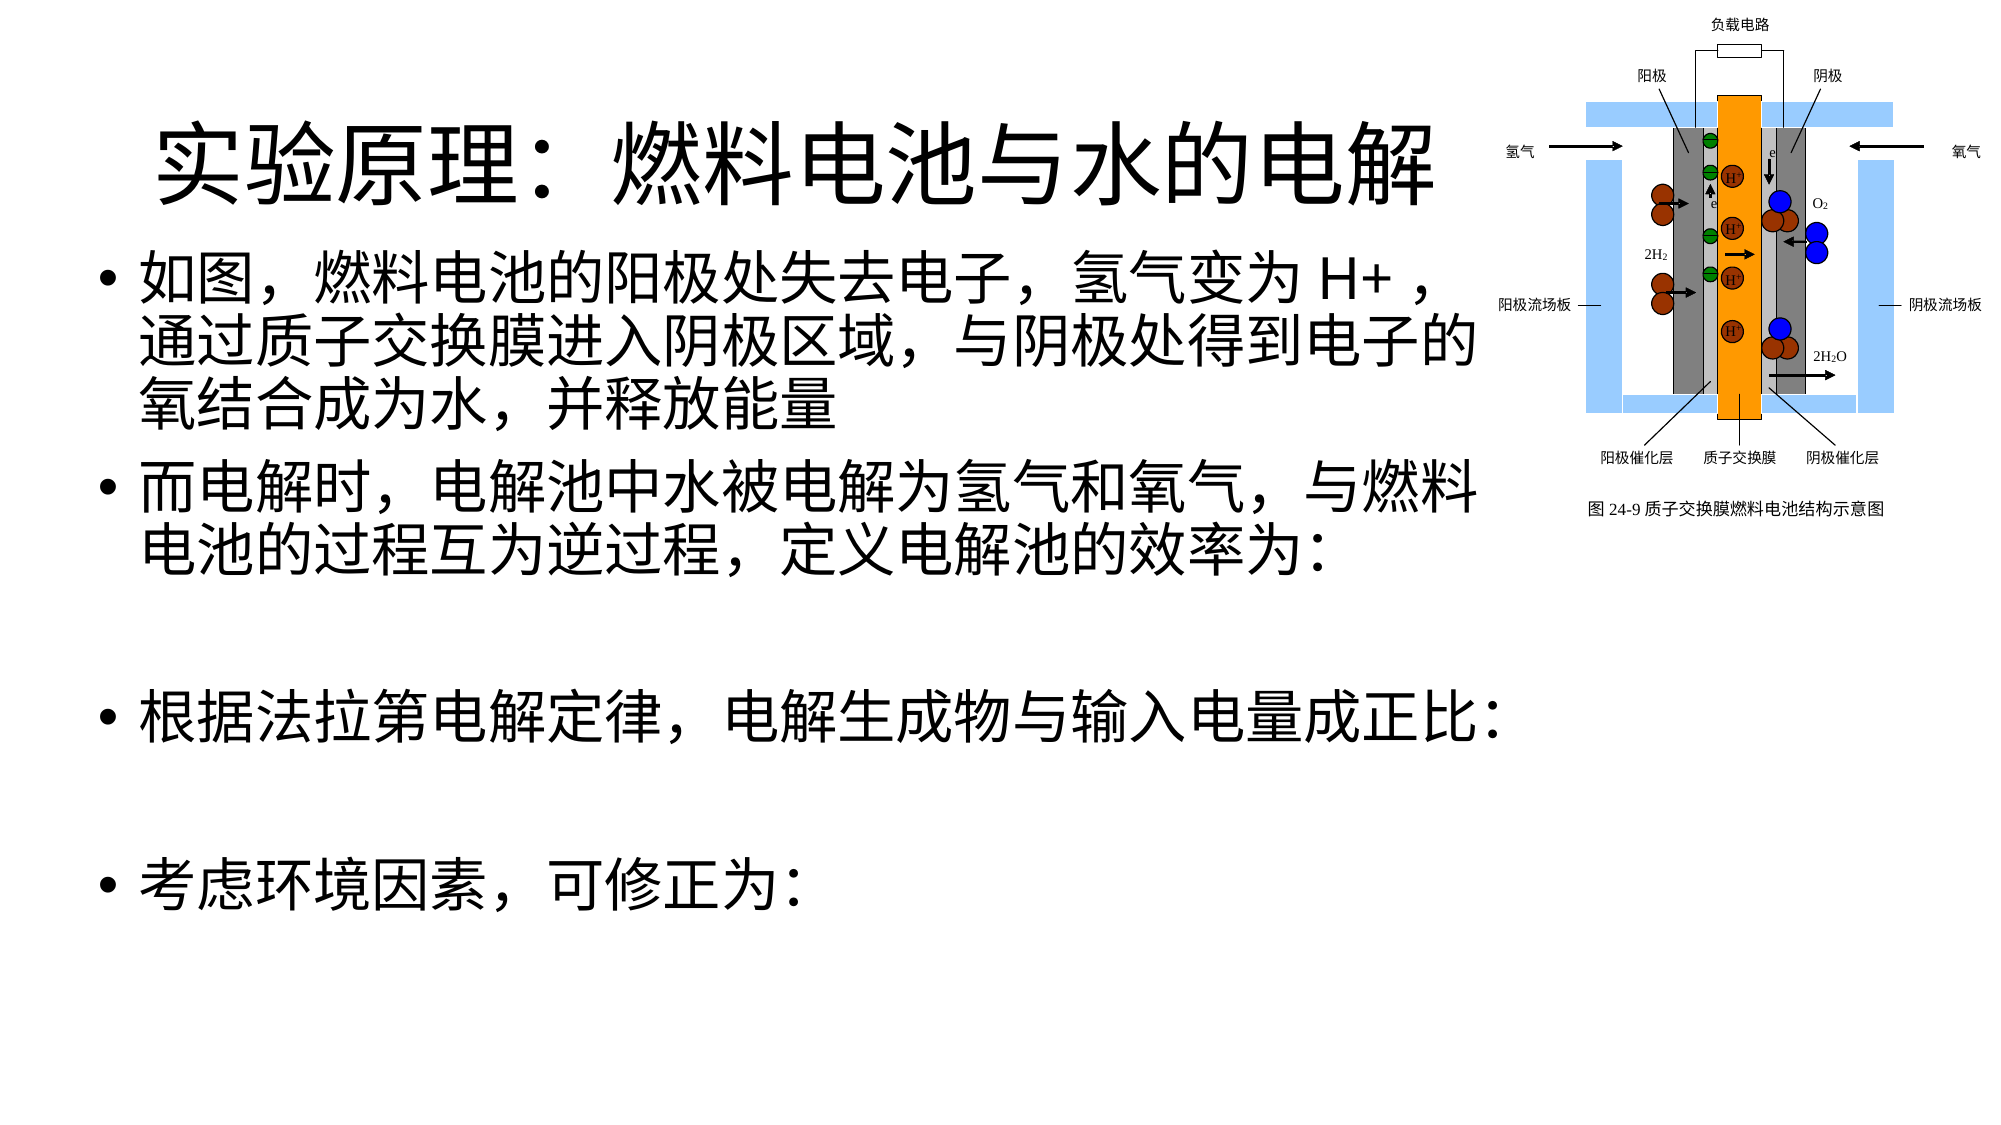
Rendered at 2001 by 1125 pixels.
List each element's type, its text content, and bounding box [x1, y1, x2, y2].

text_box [1409, 0, 2000, 534]
title 实验原理：燃料电池与水的电解 [137, 59, 1409, 278]
